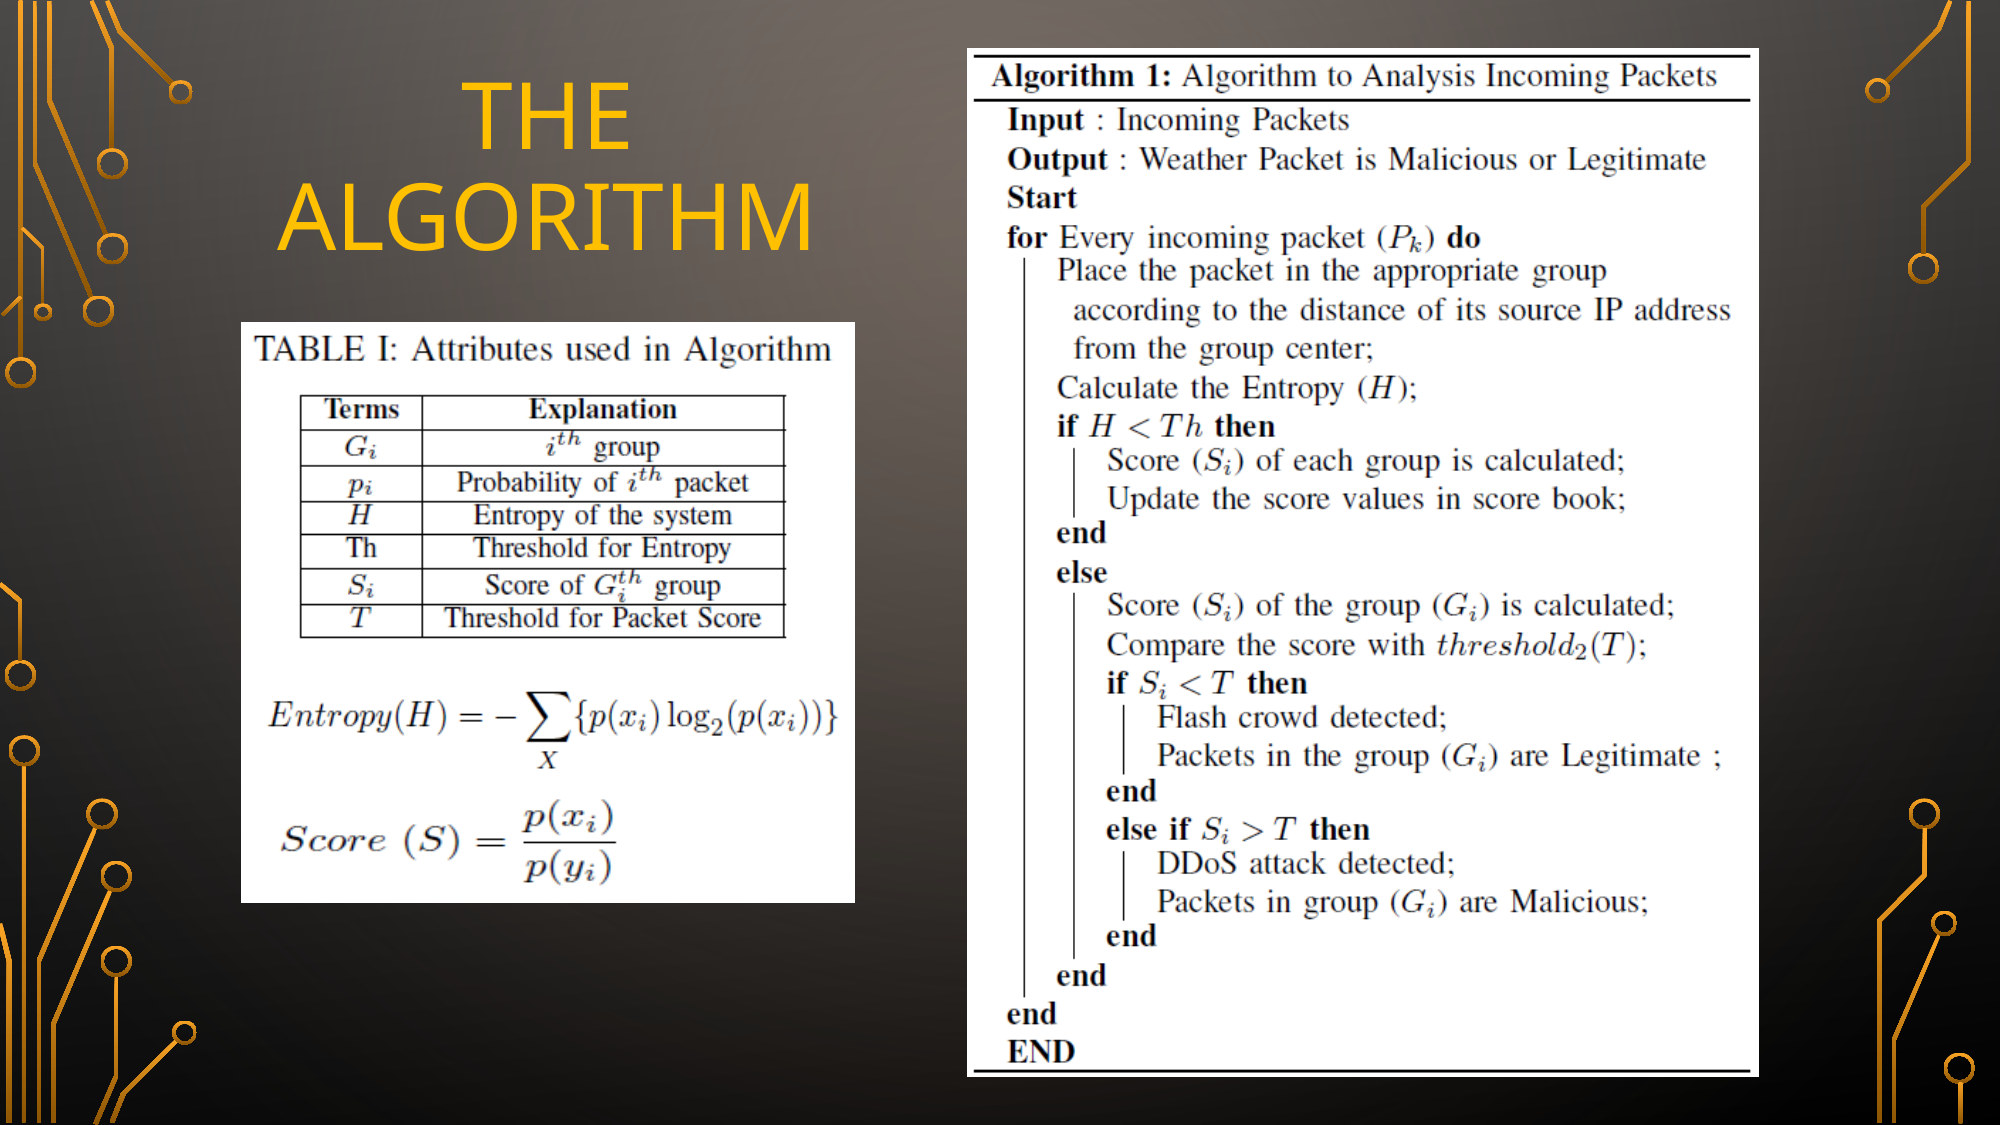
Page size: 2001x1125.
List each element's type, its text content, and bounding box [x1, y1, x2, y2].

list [241, 322, 855, 653]
title The algorithm [247, 48, 848, 292]
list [967, 48, 1759, 1077]
picture [241, 653, 855, 903]
